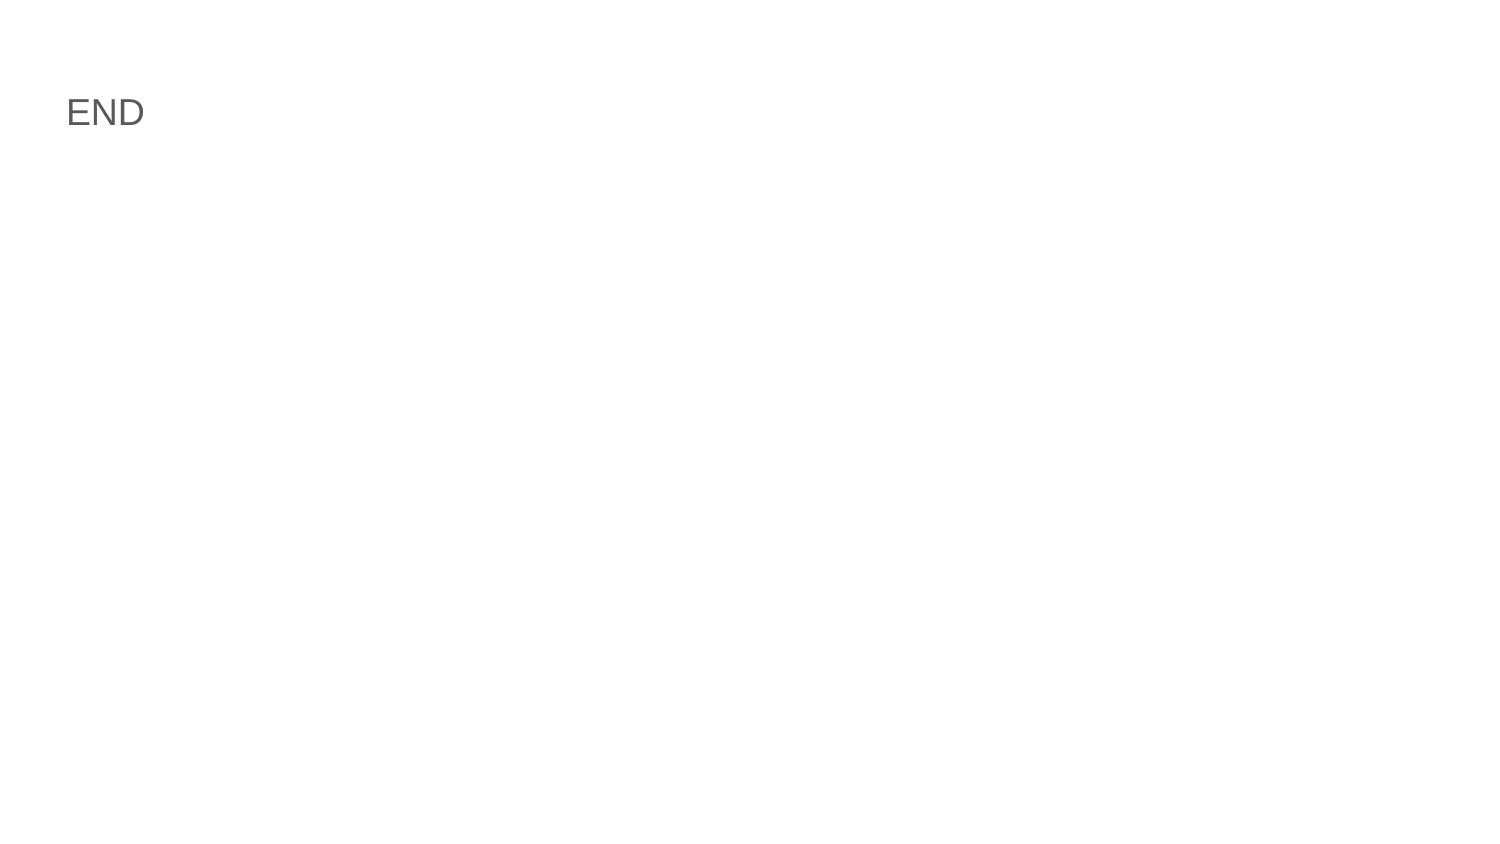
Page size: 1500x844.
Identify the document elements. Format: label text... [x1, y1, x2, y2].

title END [51, 72, 1449, 167]
